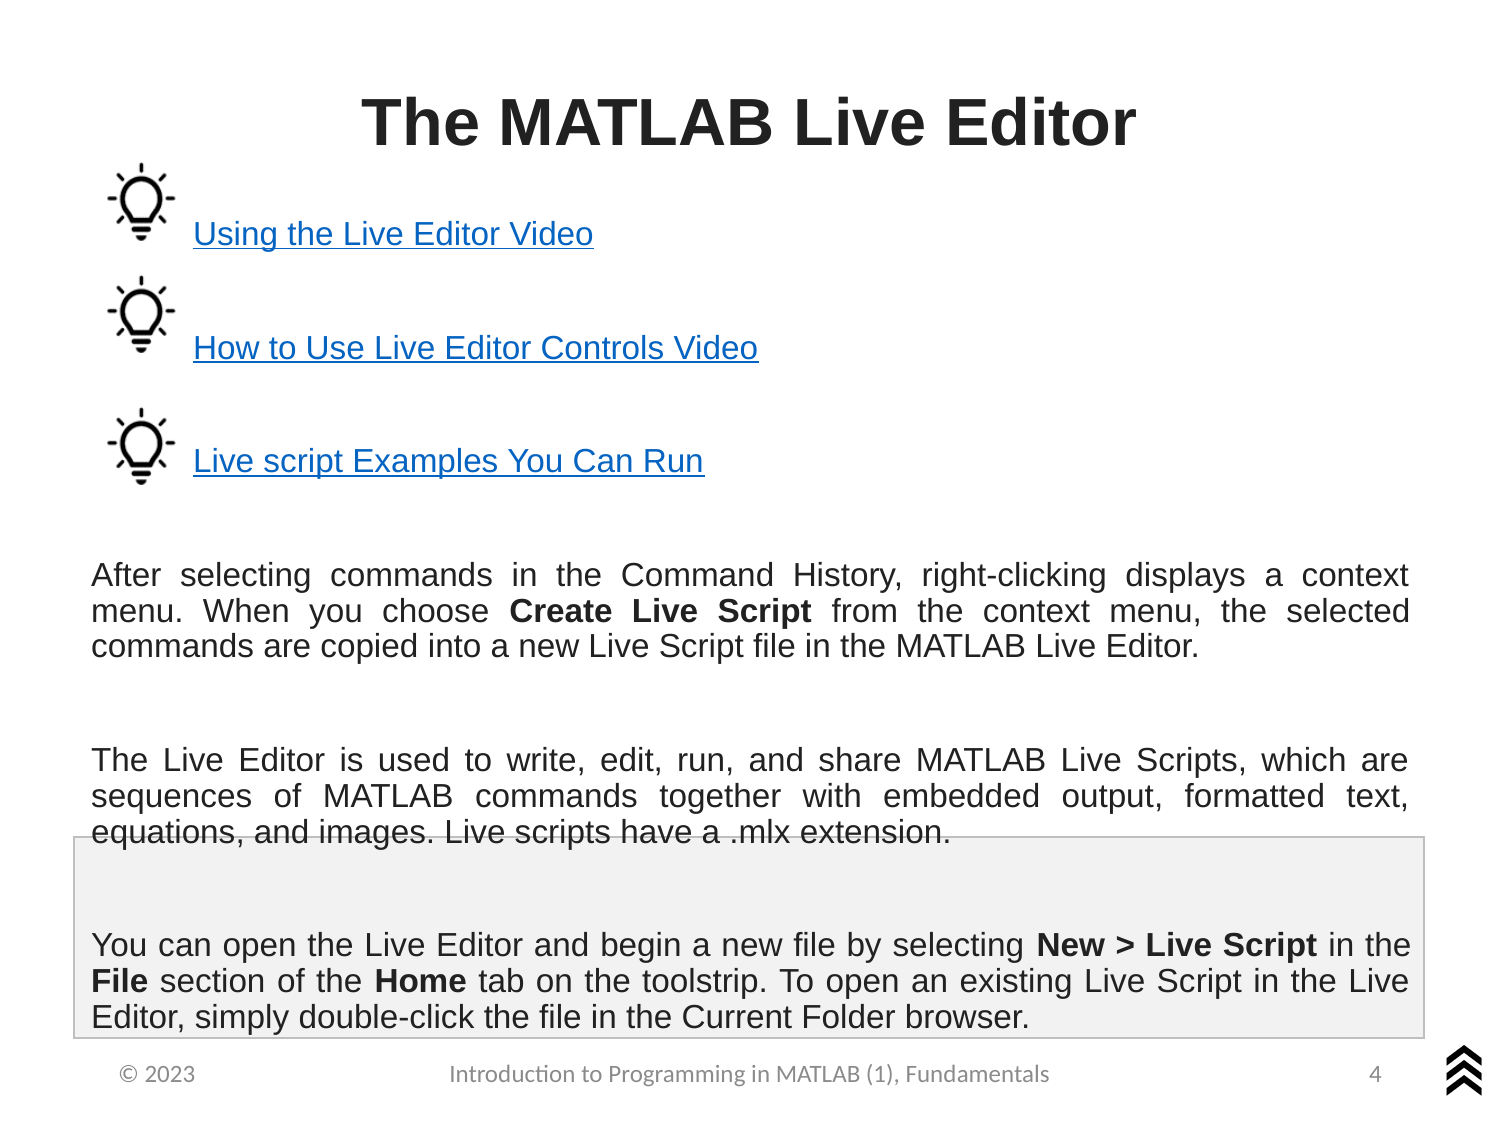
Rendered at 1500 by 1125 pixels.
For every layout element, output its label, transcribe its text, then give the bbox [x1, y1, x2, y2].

title The MATLAB Live Editor [103, 59, 1397, 188]
list Using the Live Editor Video How to Use Live Editor Controls Video Live script Examples You Can Run After selecting commands in the Command History, right-clicking displays a context menu. When you choose Create Live Script from the context menu, the selected commands are copied into a new Live Script file in the MATLAB Live Editor. The Live Editor is used to write, edit, run, and share MATLAB Live Scripts, which are sequences of MATLAB commands together with embedded output, formatted text, equations, and images. Live scripts have a .mlx extension. You can open the Live Editor and begin a new file by selecting New > Live Script in the File section of the Home tab on the toolstrip. To open an existing Live Script in the Live Editor, simply double-click the file in the Current Folder browser. [76, 209, 1427, 1048]
picture [1434, 1040, 1494, 1100]
picture [95, 266, 188, 362]
picture [95, 398, 188, 494]
picture [95, 153, 188, 250]
slide_number 4 [1059, 1042, 1397, 1103]
slide_number © 2023 [103, 1042, 279, 1103]
footer Introduction to Programming in MATLAB (1), Fundamentals [279, 1042, 1059, 1103]
